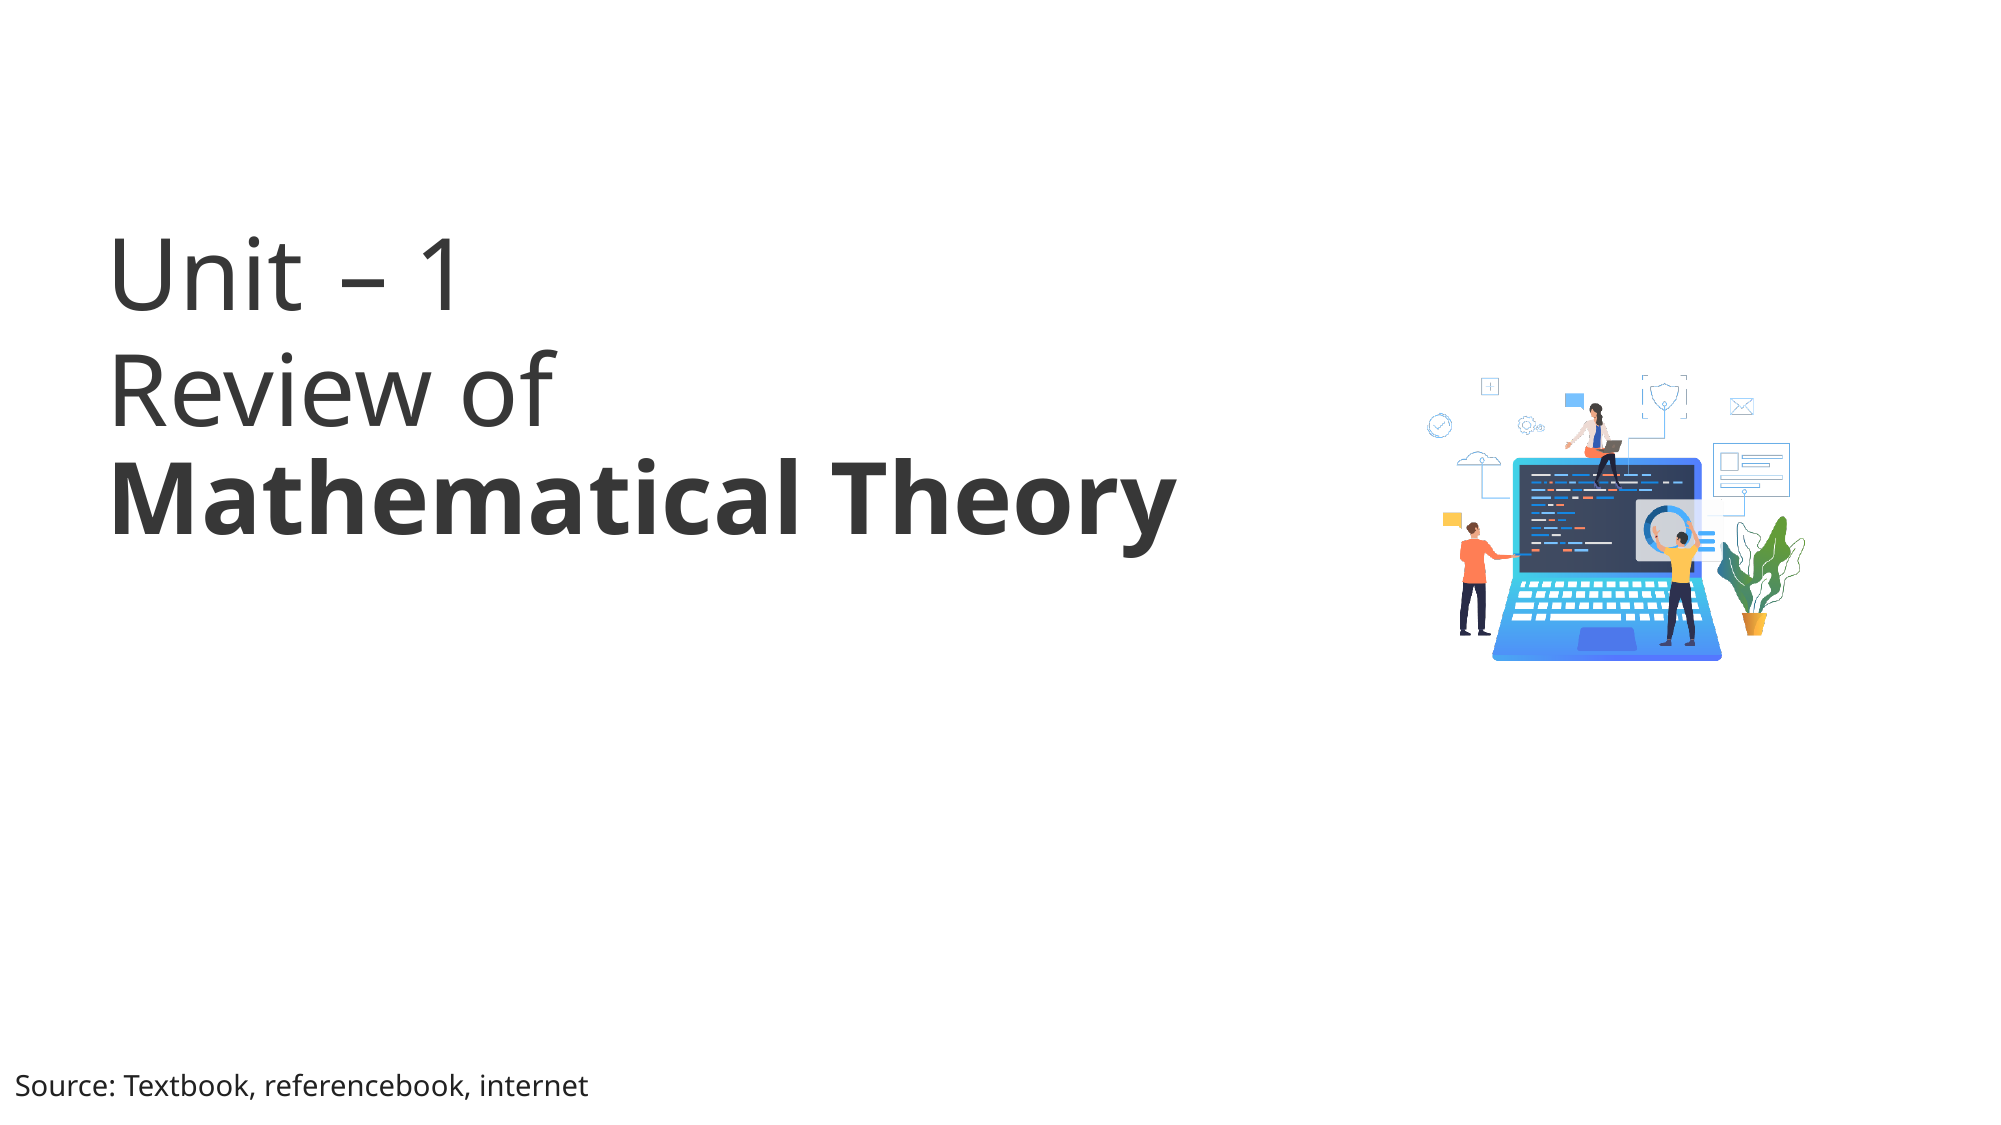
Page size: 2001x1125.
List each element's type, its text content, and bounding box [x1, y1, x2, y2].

title Unit – 1 Review of Mathematical Theory [91, 184, 1246, 608]
text_box Source: Textbook, referencebook, internet [0, 1059, 744, 1110]
picture [1384, 343, 1847, 692]
